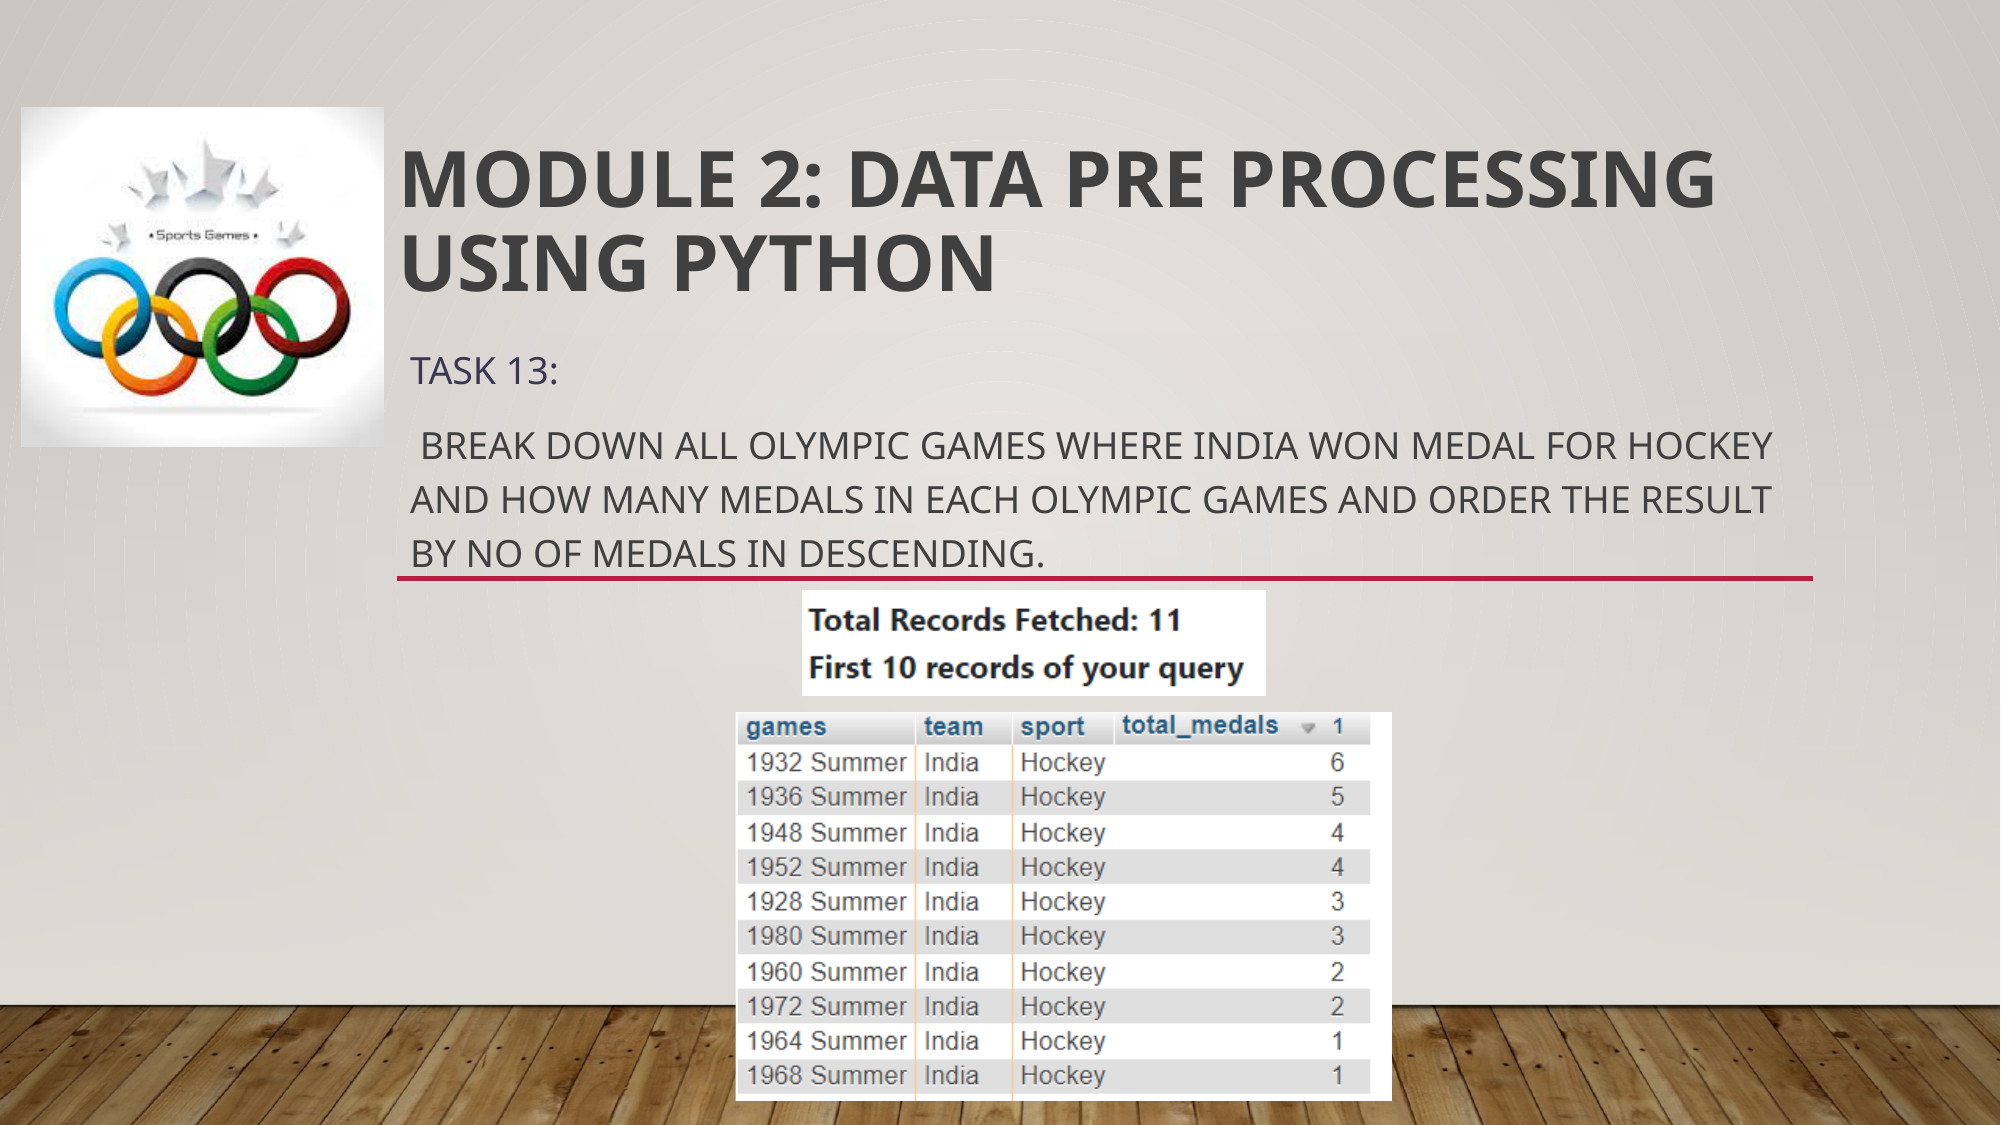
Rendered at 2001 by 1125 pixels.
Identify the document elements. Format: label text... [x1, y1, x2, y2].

picture [20, 107, 384, 447]
title MODULE 2: DATA PRE PROCESSING USING PYTHON [383, 129, 1801, 449]
picture [802, 590, 1266, 696]
subtitle TASK 13: Break down all olympic games where india won medal for Hockey and how many medals in each olympic games and order the result by no of medals in descending. [395, 323, 1812, 677]
picture [0, 711, 2000, 1125]
